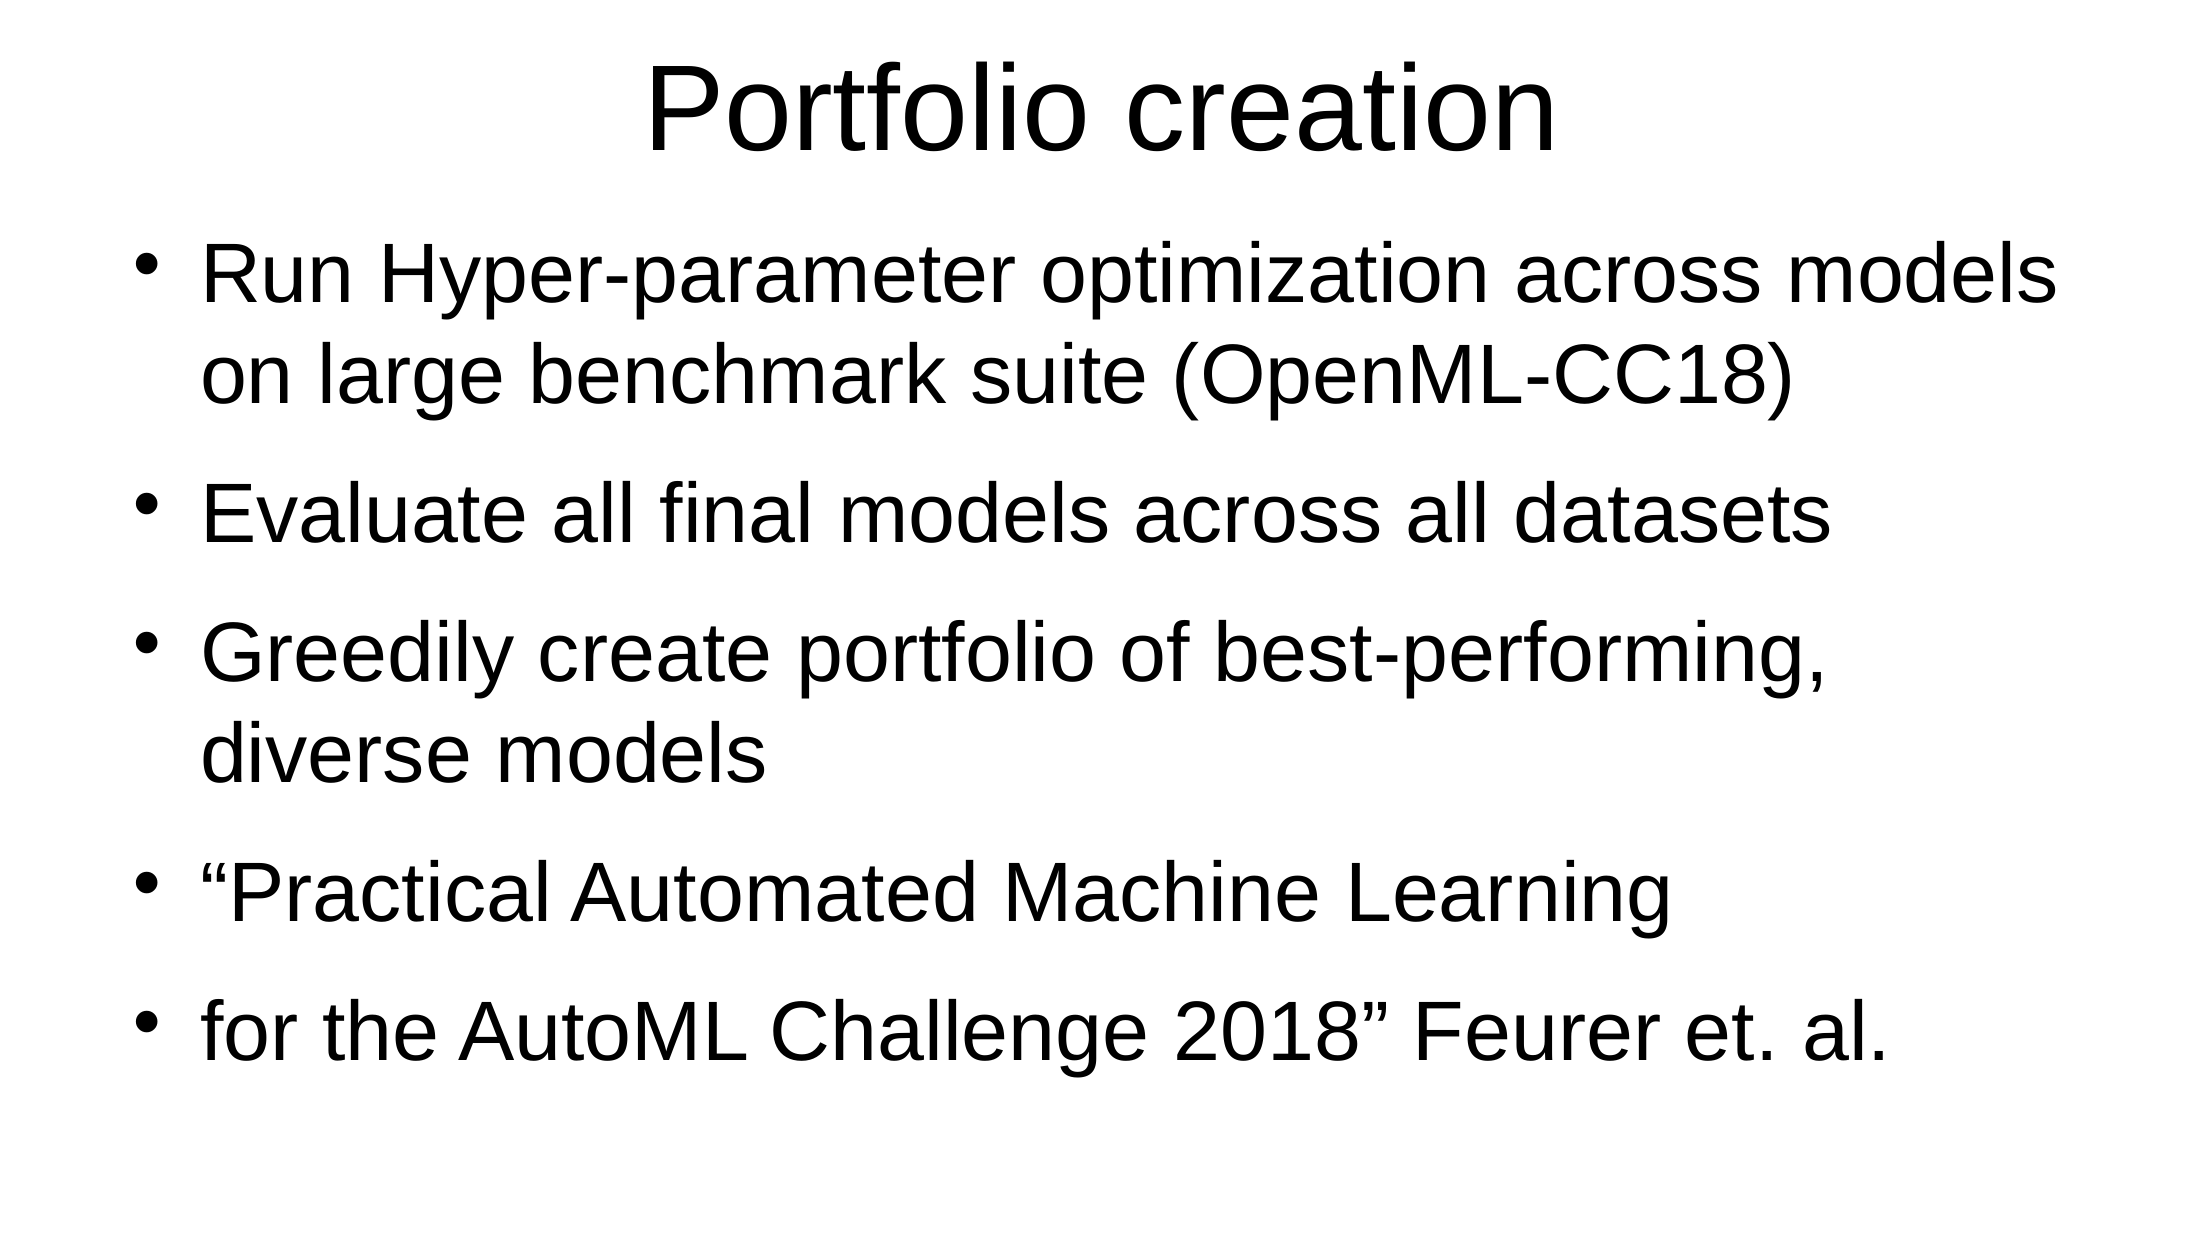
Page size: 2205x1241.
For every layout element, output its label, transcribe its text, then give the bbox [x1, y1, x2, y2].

text_box Run Hyper-parameter optimization across models on large benchmark suite (OpenML-CC18) Evaluate all final models across all datasets Greedily create portfolio of best-performing, diverse models “Practical Automated Machine Learning for the AutoML Challenge 2018” Feurer et. al. [110, 218, 2095, 1177]
text_box Portfolio creation [110, 0, 2094, 218]
